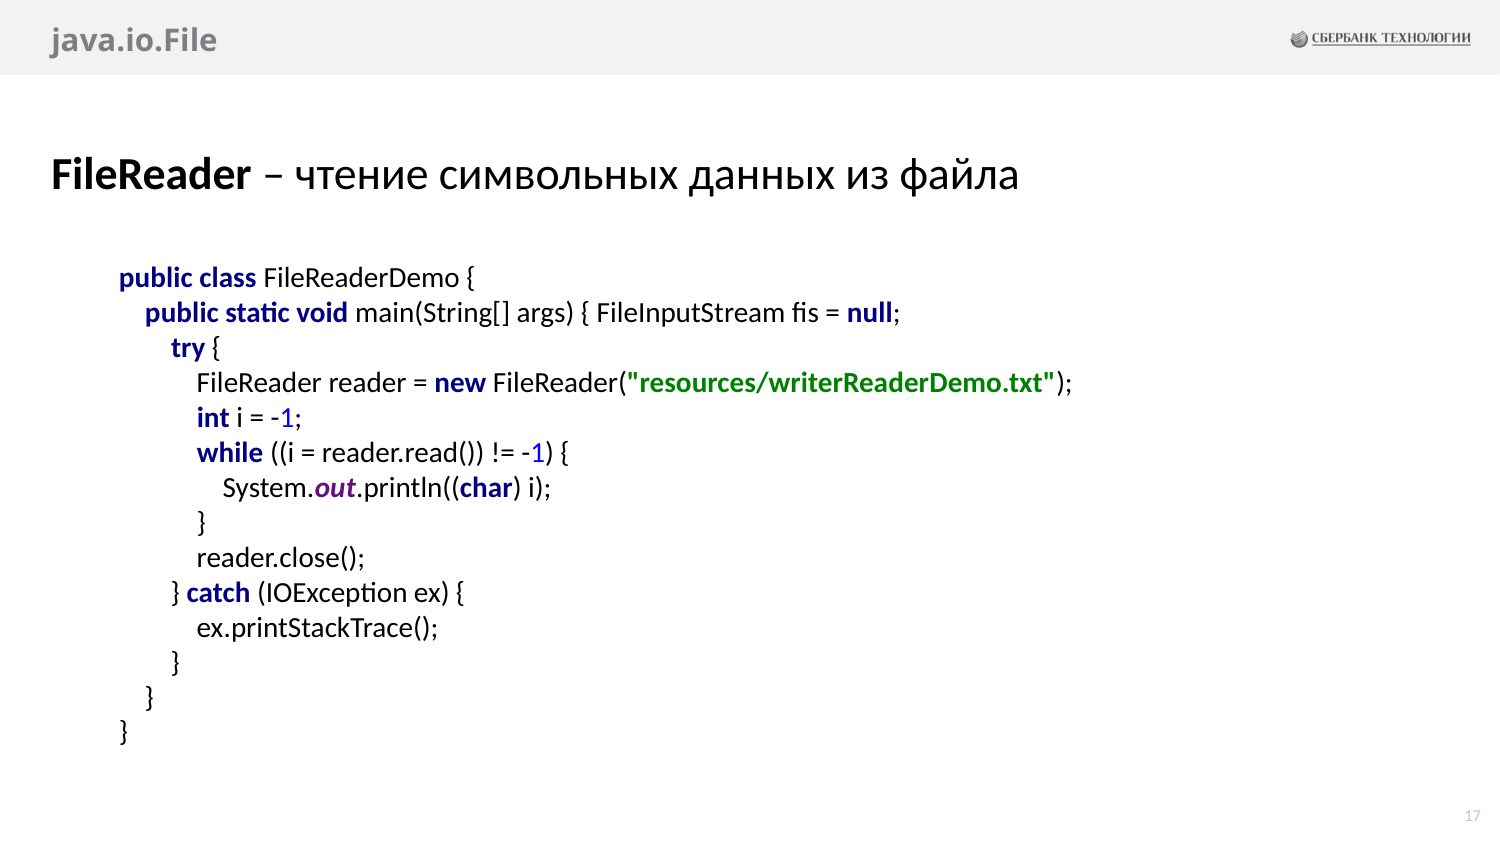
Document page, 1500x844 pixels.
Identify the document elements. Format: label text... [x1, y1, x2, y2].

title java.io.File [39, 14, 1256, 64]
text_box public class FileReaderDemo { public static void main(String[] args) { FileInputStream fis = null; try { FileReader reader = new FileReader("resources/writerReaderDemo.txt"); int i = -1; while ((i = reader.read()) != -1) { System.out.println((char) i); } reader.close(); } catch (IOException ex) { ex.printStackTrace(); } } } [104, 250, 1250, 791]
list FileReader – чтение символьных данных из файла [39, 138, 1424, 210]
slide_number 17 [1142, 791, 1493, 837]
